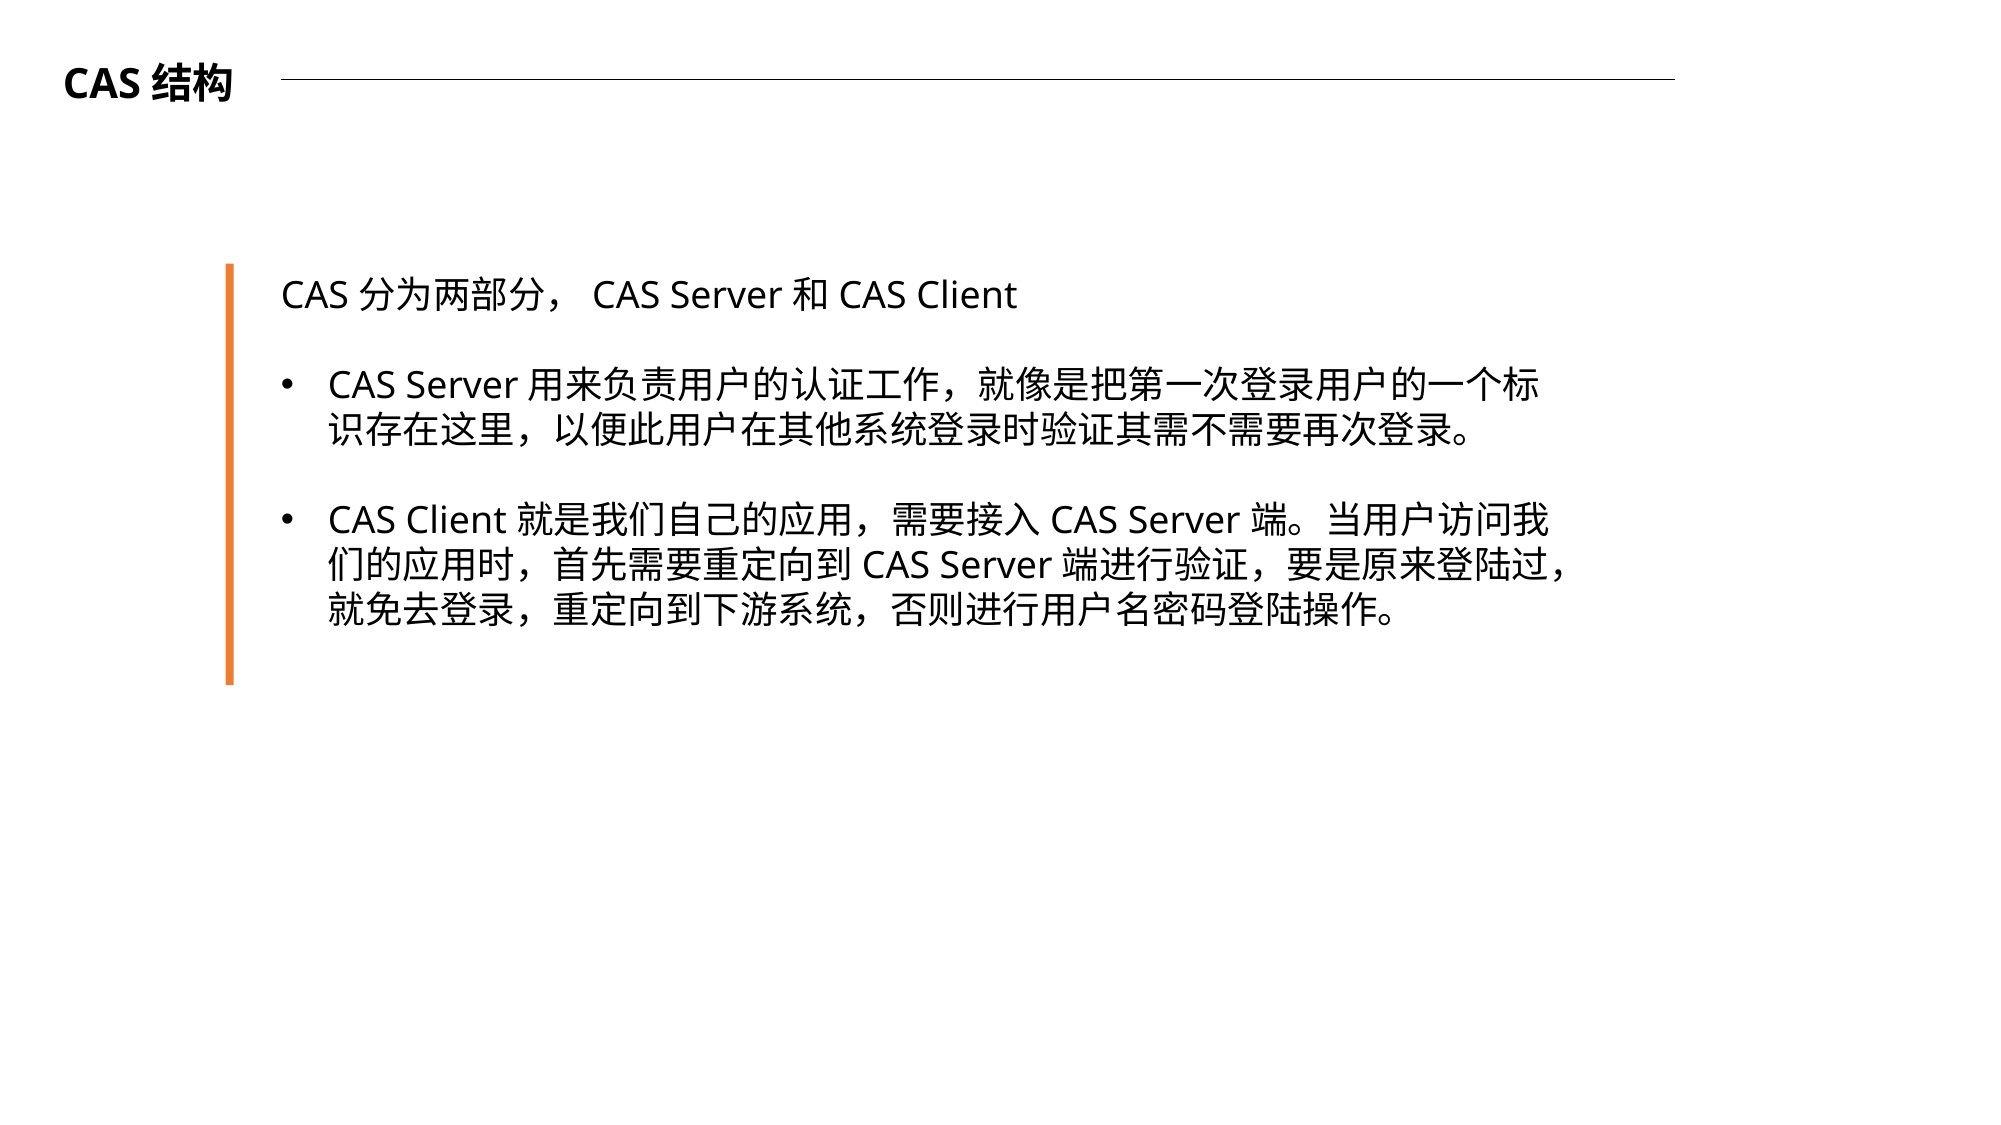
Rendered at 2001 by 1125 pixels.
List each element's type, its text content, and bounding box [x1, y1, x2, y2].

text_box CAS分为两部分，CAS Server和CAS Client CAS Server用来负责用户的认证工作，就像是把第一次登录用户的一个标识存在这里，以便此用户在其他系统登录时验证其需不需要再次登录。 CAS Client就是我们自己的应用，需要接入CAS Server端。当用户访问我们的应用时，首先需要重定向到CAS Server端进行验证，要是原来登陆过，就免去登录，重定向到下游系统，否则进行用户名密码登陆操作。 [266, 263, 1577, 639]
text_box [225, 262, 235, 686]
text_box CAS结构 [48, 49, 250, 115]
